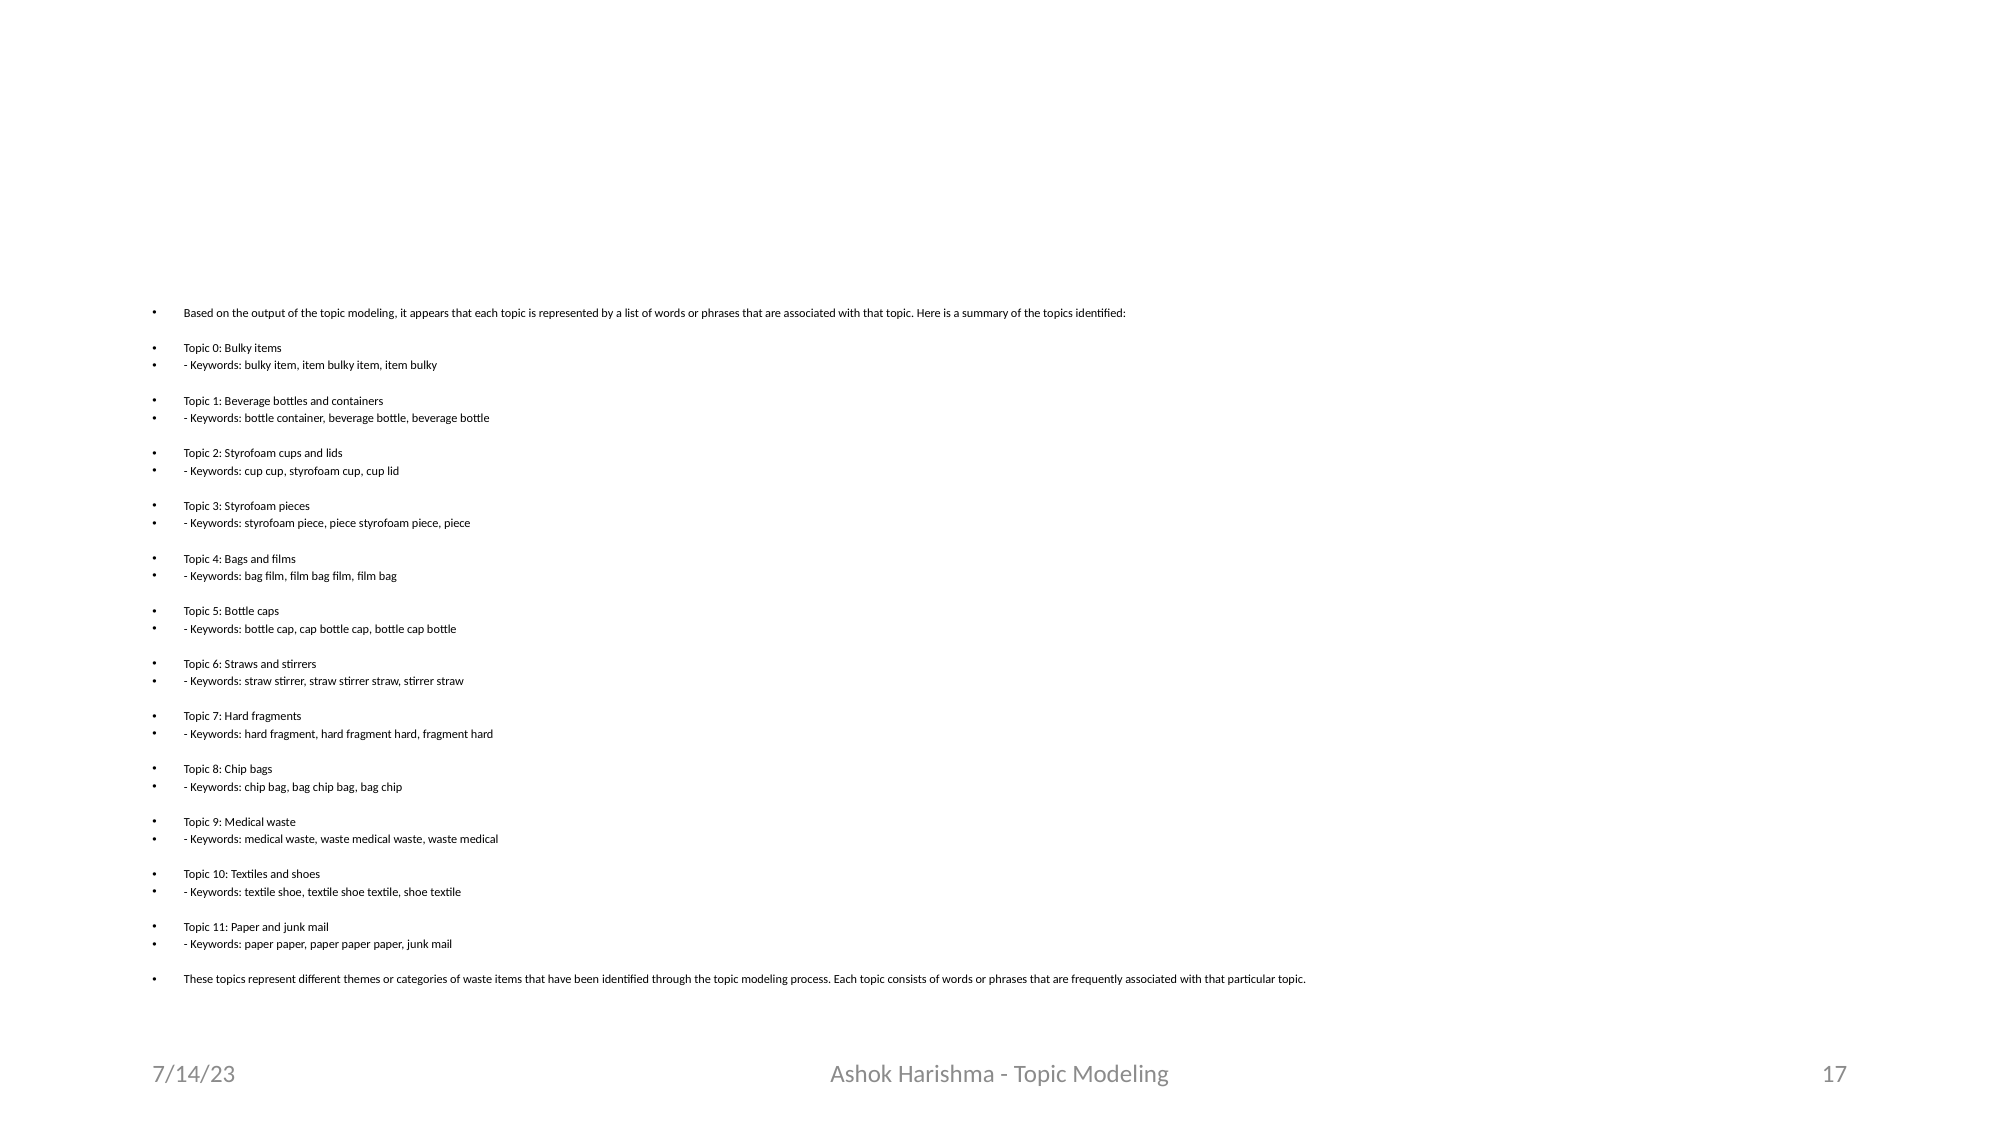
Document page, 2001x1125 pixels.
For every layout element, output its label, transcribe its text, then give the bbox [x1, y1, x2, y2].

slide_number 16 [1412, 1042, 1863, 1103]
footer Ashok Harishma - Topic Modeling [662, 1042, 1338, 1103]
list Based on the output of the topic modeling, it appears that each topic is represented by a list of words or phrases that are associated with that topic. Here is a summary of the topics identified: Topic 0: Bulky items - Keywords: bulky item, item bulky item, item bulky Topic 1: Beverage bottles and containers - Keywords: bottle container, beverage bottle, beverage bottle Topic 2: Styrofoam cups and lids - Keywords: cup cup, styrofoam cup, cup lid Topic 3: Styrofoam pieces - Keywords: styrofoam piece, piece styrofoam piece, piece Topic 4: Bags and films - Keywords: bag film, film bag film, film bag Topic 5: Bottle caps - Keywords: bottle cap, cap bottle cap, bottle cap bottle Topic 6: Straws and stirrers - Keywords: straw stirrer, straw stirrer straw, stirrer straw Topic 7: Hard fragments - Keywords: hard fragment, hard fragment hard, fragment hard Topic 8: Chip bags - Keywords: chip bag, bag chip bag, bag chip Topic 9: Medical waste - Keywords: medical waste, waste medical waste, waste medical Topic 10: Textiles and shoes - Keywords: textile shoe, textile shoe textile, shoe textile Topic 11: Paper and junk mail - Keywords: paper paper, paper paper paper, junk mail These topics represent different themes or categories of waste items that have been identified through the topic modeling process. Each topic consists of words or phrases that are frequently associated with that particular topic. [137, 299, 1863, 1014]
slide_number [137, 1042, 588, 1103]
